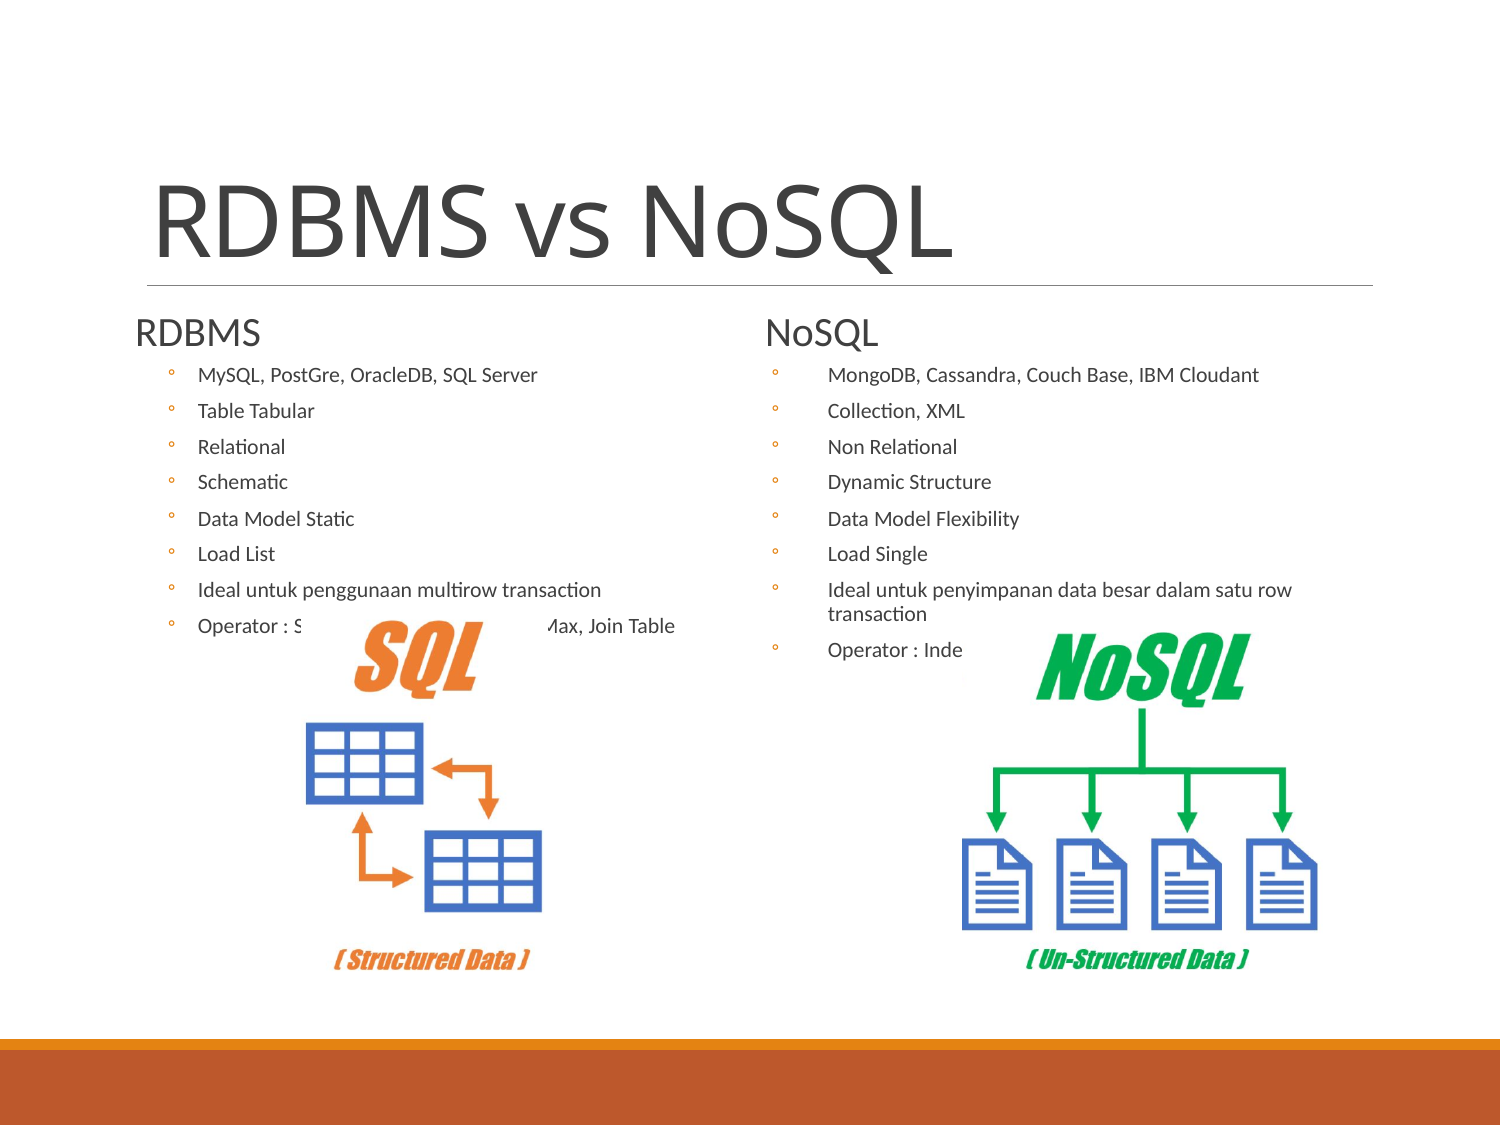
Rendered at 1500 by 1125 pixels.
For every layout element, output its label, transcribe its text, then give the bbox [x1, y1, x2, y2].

picture [962, 628, 1324, 977]
list RDBMS MySQL, PostGre, OracleDB, SQL Server Table Tabular Relational Schematic Data Model Static Load List Ideal untuk penggunaan multirow transaction Operator : Sum, Count, between, Min, Max, Join Table [135, 302, 743, 963]
picture [300, 609, 548, 977]
title RDBMS vs NoSQL [135, 47, 1373, 285]
list NoSQL MongoDB, Cassandra, Couch Base, IBM Cloudant Collection, XML Non Relational Dynamic Structure Data Model Flexibility Load Single Ideal untuk penyimpanan data besar dalam satu row transaction Operator : Indexed, Criteria, Aggregated [765, 302, 1373, 963]
